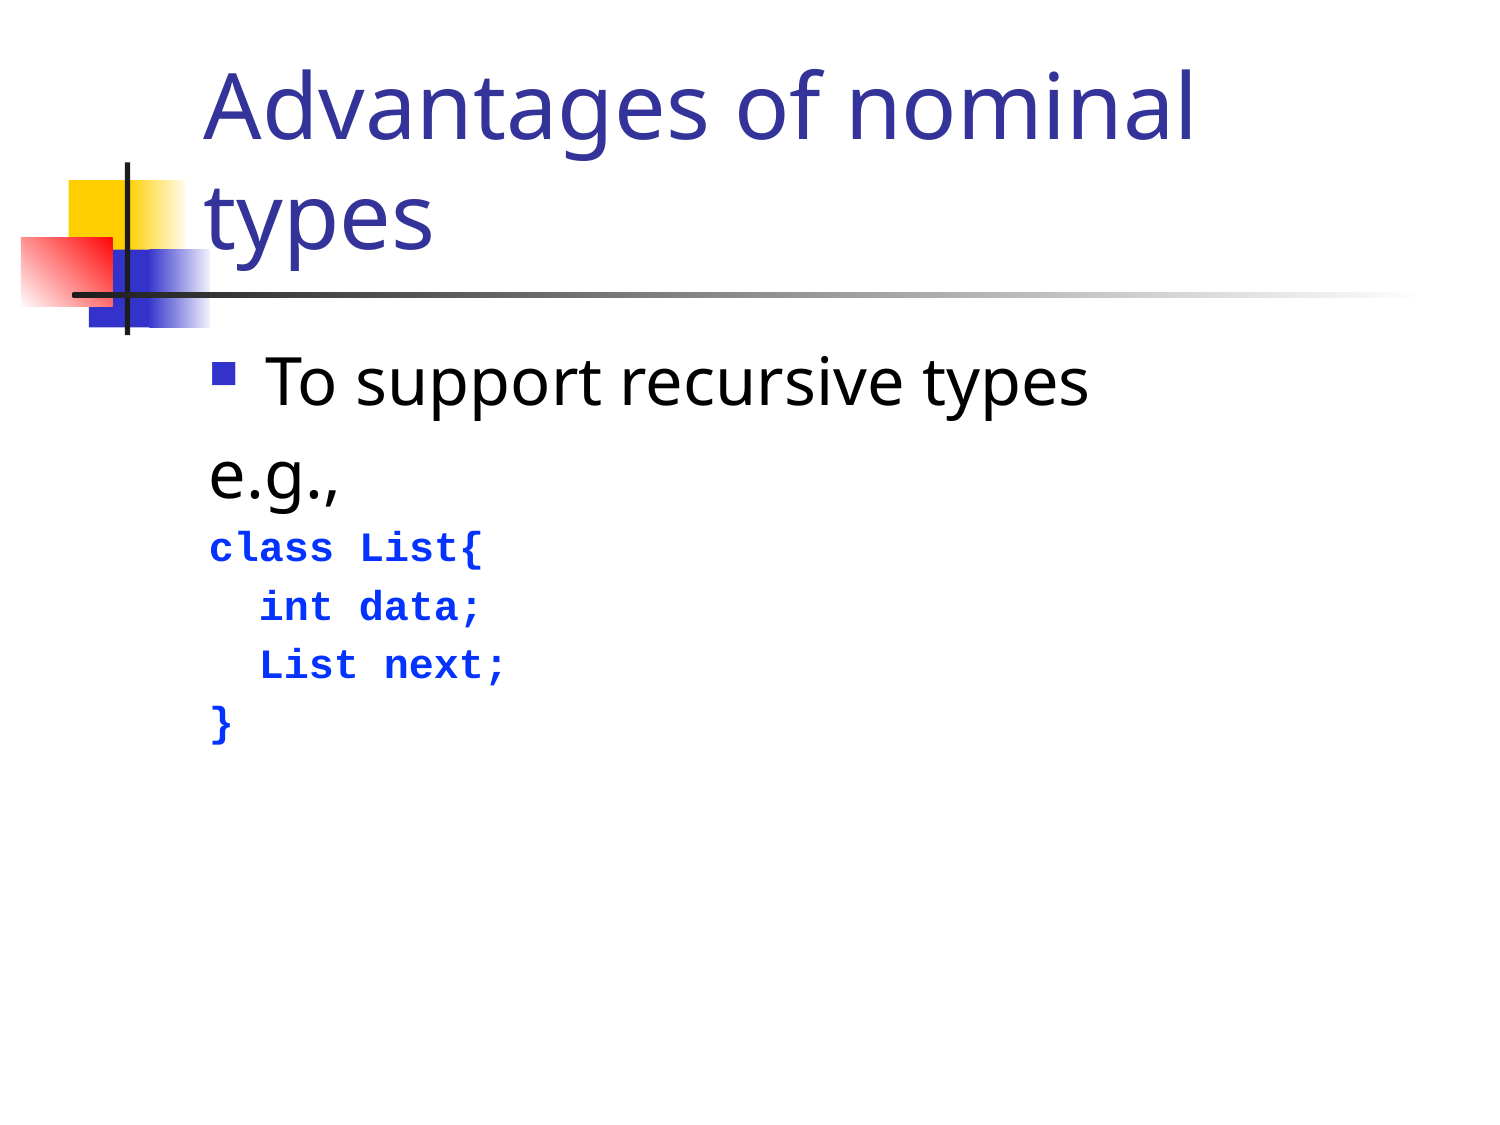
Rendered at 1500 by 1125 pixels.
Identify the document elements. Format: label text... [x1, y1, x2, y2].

list To support recursive types e.g., class List{ int data; List next; } [193, 331, 1469, 1006]
title Advantages of nominal types [188, 35, 1468, 275]
